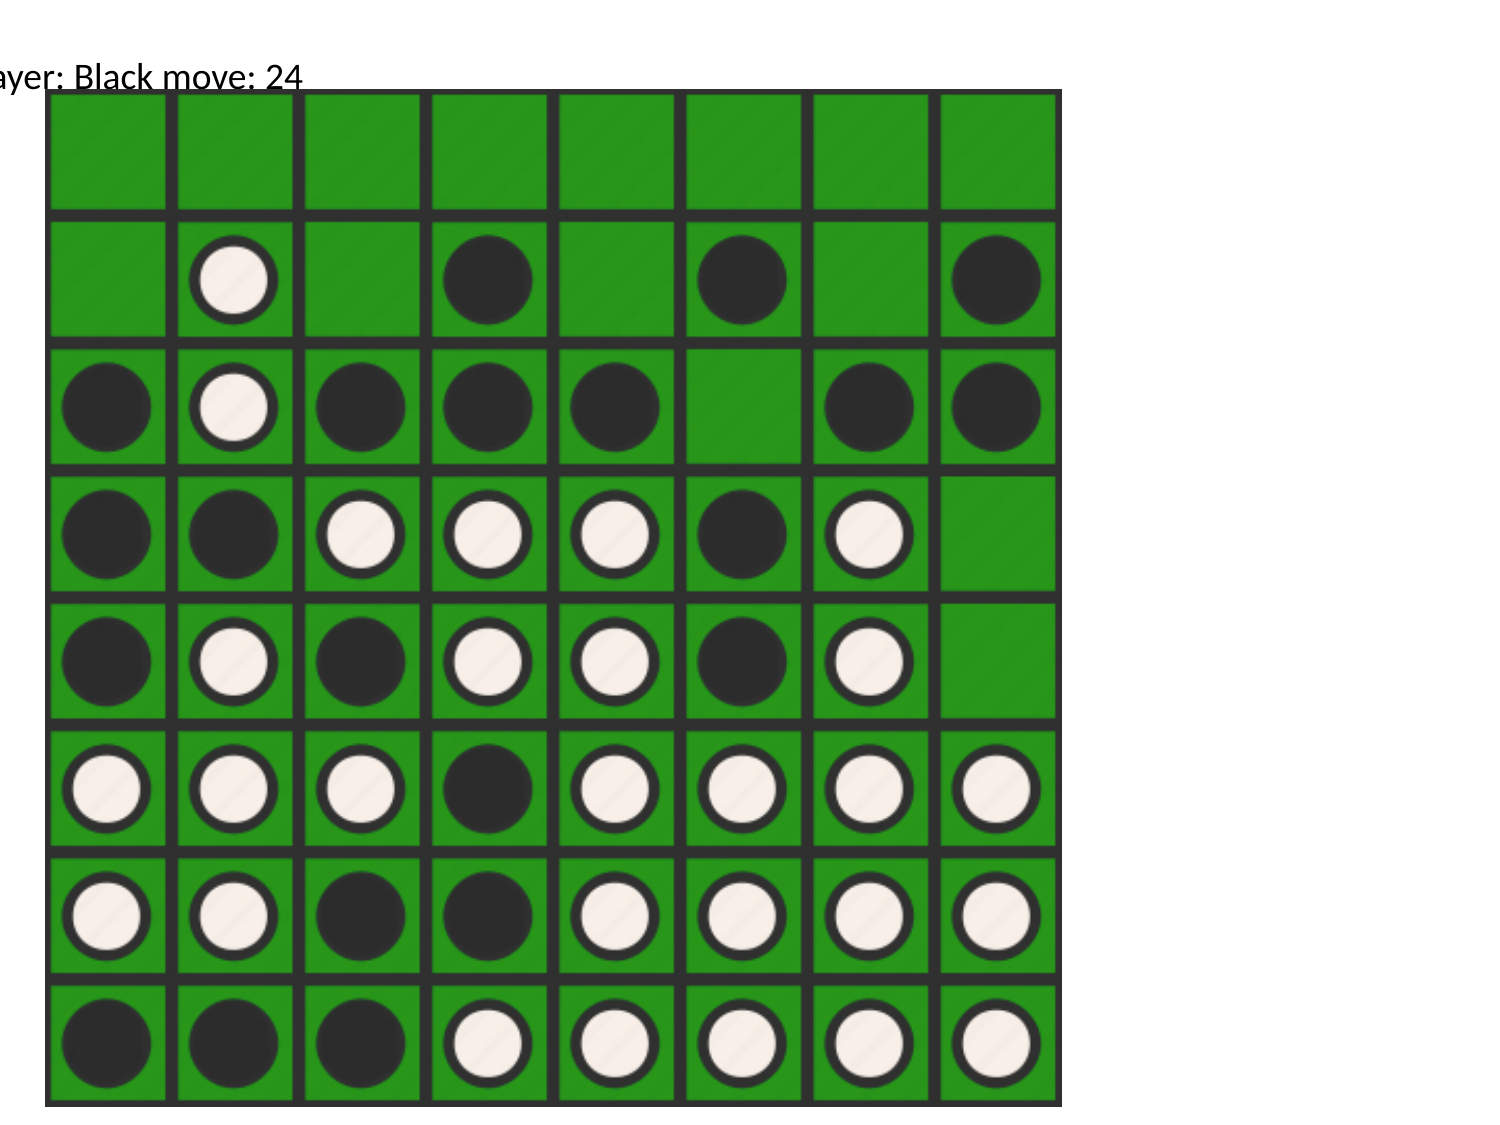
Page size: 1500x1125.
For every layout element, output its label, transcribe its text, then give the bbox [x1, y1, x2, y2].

text_box turn: 45 player: Black move: 24 [0, 44, 319, 105]
picture [44, 89, 1062, 1107]
